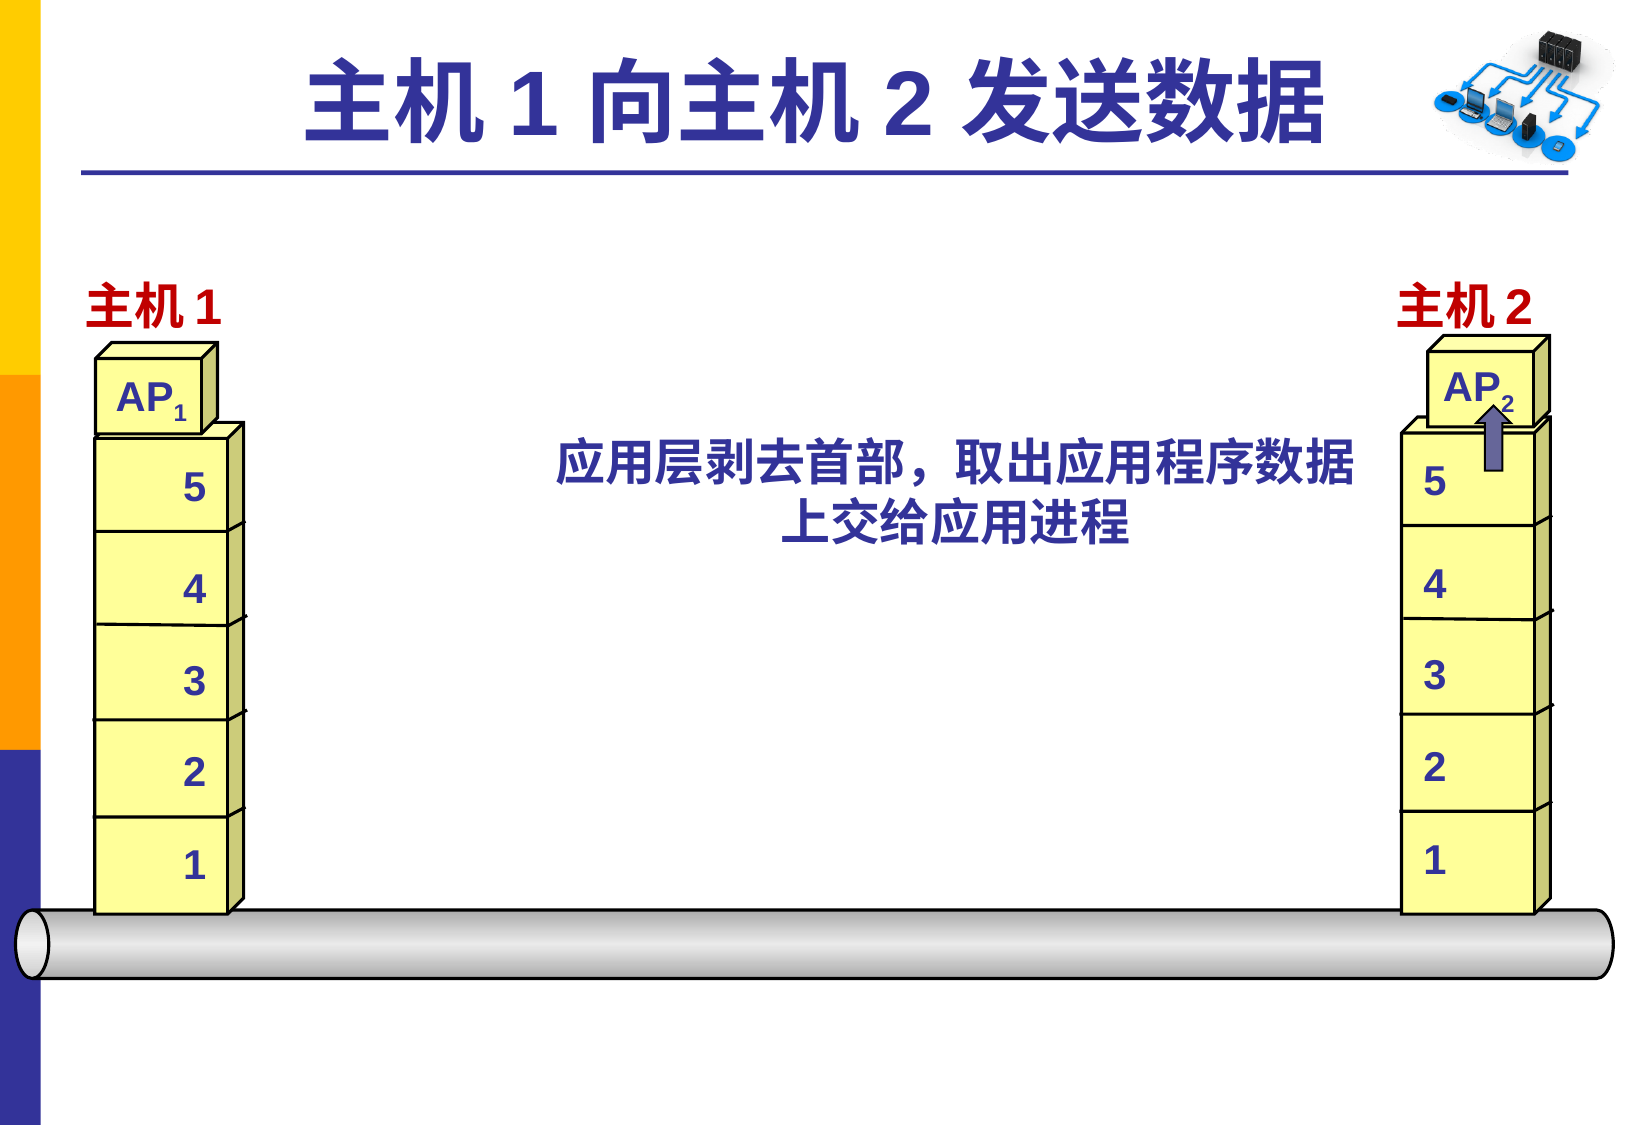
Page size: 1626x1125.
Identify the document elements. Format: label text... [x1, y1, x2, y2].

text_box [1401, 416, 1551, 525]
text_box [1503, 417, 1550, 432]
text_box 应用层剥去首部，取出应用程序数据 上交给应用进程 [540, 423, 1370, 558]
text_box 5 [1428, 342, 1543, 351]
text_box [94, 521, 246, 532]
picture [1431, 30, 1616, 165]
text_box [1401, 715, 1535, 811]
text_box AP2 [1428, 352, 1530, 425]
text_box [1403, 609, 1554, 620]
text_box [1401, 515, 1553, 526]
title 主机 1 向主机 2 发送数据 [81, 30, 1569, 161]
text_box [1401, 803, 1551, 915]
text_box [94, 422, 244, 531]
text_box [15, 909, 1614, 979]
text_box [1399, 801, 1553, 812]
text_box [1399, 704, 1554, 715]
text_box [94, 809, 244, 915]
text_box 5 [168, 451, 222, 517]
text_box [1476, 405, 1512, 471]
text_box 3 [95, 423, 243, 438]
text_box 主机 2 [1380, 267, 1548, 342]
text_box [96, 615, 248, 626]
text_box 1 [168, 830, 222, 896]
text_box [1427, 335, 1550, 427]
text_box 1 [1408, 825, 1462, 890]
text_box [1402, 417, 1484, 432]
text_box 5 [1408, 446, 1462, 511]
text_box [95, 342, 218, 434]
text_box [92, 807, 246, 817]
text_box 2 [168, 737, 222, 803]
text_box 3 [96, 343, 216, 358]
text_box 主机 1 [69, 267, 237, 342]
text_box 3 [168, 646, 222, 711]
text_box [1401, 526, 1535, 713]
text_box [94, 532, 228, 719]
text_box [94, 720, 228, 816]
text_box AP1 [100, 362, 203, 434]
text_box 4 [168, 554, 222, 619]
text_box 3 [1408, 640, 1462, 706]
text_box 4 [1408, 549, 1462, 614]
text_box 2 [1408, 732, 1462, 798]
text_box [92, 709, 248, 720]
